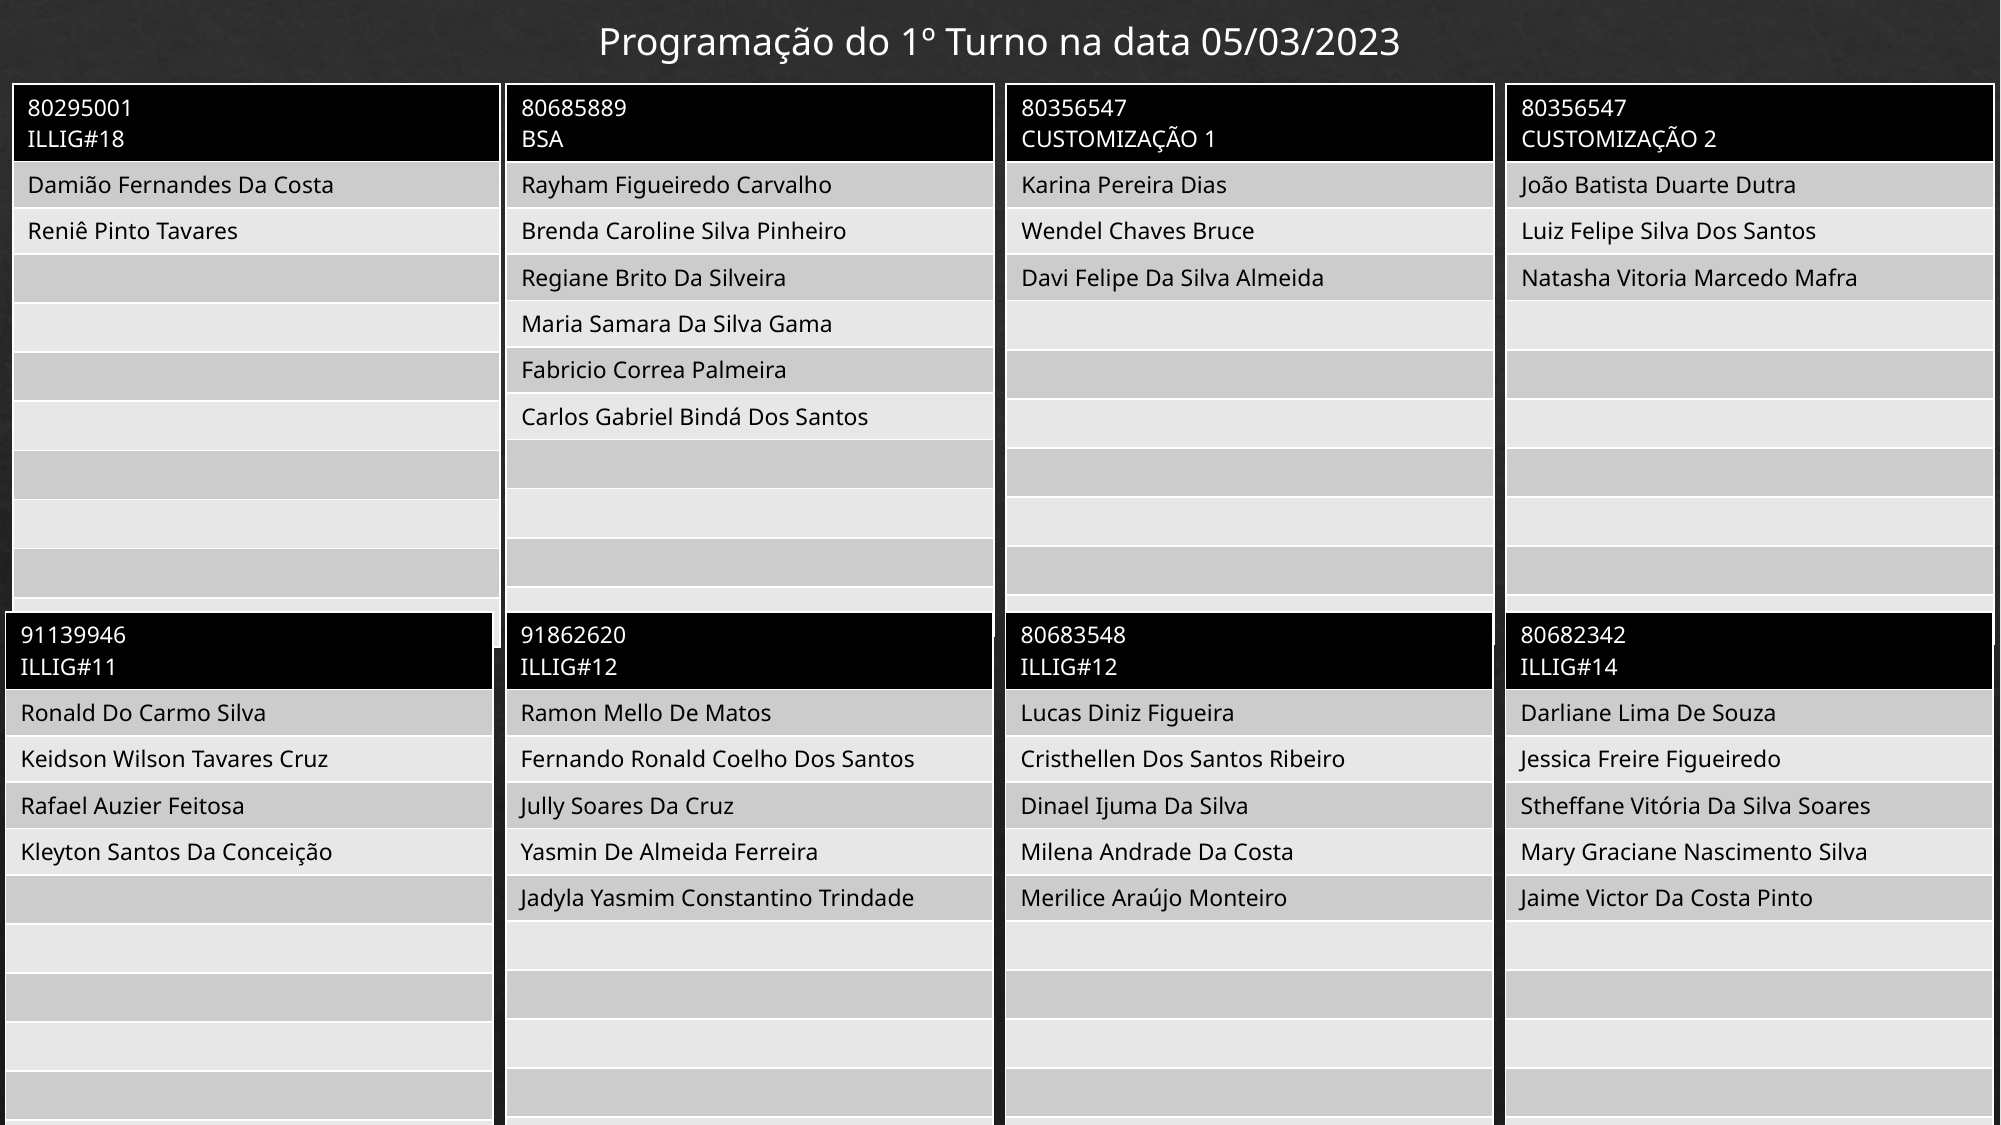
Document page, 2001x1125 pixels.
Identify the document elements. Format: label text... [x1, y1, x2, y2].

table_cell Rayham Figueiredo Carvalho [507, 163, 993, 207]
table_cell [1507, 301, 1993, 349]
table_cell [14, 304, 499, 351]
table_cell [14, 549, 499, 597]
table_cell Maria Samara Da Silva Gama [507, 301, 993, 346]
table_cell João Batista Duarte Dutra [1507, 163, 1993, 207]
table_cell Fabricio Correa Palmeira [507, 348, 993, 392]
table_cell [1007, 547, 1493, 594]
table_cell Lucas Diniz Figueira [1006, 690, 1492, 735]
table_cell [14, 402, 499, 450]
table_cell [507, 440, 993, 488]
table_cell [6, 925, 492, 972]
table_cell [1506, 922, 1992, 969]
table_cell [1007, 449, 1493, 496]
table_header 80295001 ILLIG#18 [14, 85, 499, 161]
table_header 80682342 ILLIG#14 [1506, 613, 1992, 689]
table_cell Regiane Brito Da Silveira [507, 255, 993, 300]
table_cell Luiz Felipe Silva Dos Santos [1507, 209, 1993, 253]
table_cell [507, 971, 992, 1018]
table_cell [6, 1121, 492, 1125]
table_cell Ronald Do Carmo Silva [6, 690, 492, 735]
table_cell [6, 1072, 492, 1119]
table_cell Rafael Auzier Feitosa [6, 783, 492, 828]
table_cell Milena Andrade Da Costa [1006, 829, 1492, 874]
table_cell Brenda Caroline Silva Pinheiro [507, 209, 993, 253]
table_cell [1006, 1069, 1492, 1116]
table_cell Fernando Ronald Coelho Dos Santos [507, 737, 992, 781]
table_header 91862620 ILLIG#12 [507, 613, 992, 689]
table_cell [14, 353, 499, 400]
table_cell [1507, 449, 1993, 496]
table_cell [1006, 971, 1492, 1018]
table_cell [507, 489, 993, 537]
table_cell Ramon Mello De Matos [507, 690, 992, 735]
table_header 80685889 BSA [507, 85, 993, 161]
table_cell [1506, 1118, 1992, 1125]
table_cell Cristhellen Dos Santos Ribeiro [1006, 737, 1492, 781]
table_cell [507, 922, 992, 969]
table_cell [1007, 351, 1493, 398]
table_cell Yasmin De Almeida Ferreira [507, 829, 992, 874]
table_cell [6, 876, 492, 923]
table_cell [1507, 498, 1993, 545]
table_header 80356547 CUSTOMIZAÇÃO 2 [1507, 85, 1993, 161]
table_header 80356547 CUSTOMIZAÇÃO 1 [1007, 85, 1493, 161]
table_cell Jully Soares Da Cruz [507, 783, 992, 828]
table_cell [6, 1023, 492, 1070]
table_cell [507, 588, 993, 611]
table_cell [1507, 547, 1993, 594]
table_cell [507, 1020, 992, 1067]
table_cell Jaime Victor Da Costa Pinto [1506, 876, 1992, 920]
table_cell Jadyla Yasmim Constantino Trindade [507, 876, 992, 920]
table_cell [1007, 400, 1493, 447]
table_cell Wendel Chaves Bruce [1007, 209, 1493, 253]
table_cell [1507, 351, 1993, 398]
table_cell [1506, 971, 1992, 1018]
table_cell [1506, 1069, 1992, 1116]
table_cell Karina Pereira Dias [1007, 163, 1493, 207]
table_cell Kleyton Santos Da Conceição [6, 829, 492, 874]
table_cell Keidson Wilson Tavares Cruz [6, 737, 492, 781]
table_cell Reniê Pinto Tavares [14, 209, 499, 253]
table_cell [1006, 1118, 1492, 1125]
table_cell Jessica Freire Figueiredo [1506, 737, 1992, 781]
table_cell Dinael Ijuma Da Silva [1006, 783, 1492, 828]
table_cell [6, 974, 492, 1021]
table_cell [1007, 301, 1493, 349]
table_cell [14, 451, 499, 499]
table_cell [1506, 1020, 1992, 1067]
table_cell [14, 599, 499, 646]
table_cell [1507, 400, 1993, 447]
table_cell Darliane Lima De Souza [1506, 690, 1992, 735]
table_cell [1007, 596, 1493, 611]
table_cell [507, 539, 993, 586]
table_cell [14, 500, 499, 548]
table_cell [507, 1118, 992, 1125]
table_cell [507, 1069, 992, 1116]
table_cell Damião Fernandes Da Costa [14, 162, 499, 207]
table_cell Davi Felipe Da Silva Almeida [1007, 255, 1493, 300]
table_cell Carlos Gabriel Bindá Dos Santos [507, 394, 993, 439]
table_cell Mary Graciane Nascimento Silva [1506, 829, 1992, 874]
table_cell [14, 255, 499, 302]
table_cell [1007, 498, 1493, 545]
table_cell Merilice Araújo Monteiro [1006, 876, 1492, 920]
table_cell [1507, 596, 1993, 611]
table_cell [1006, 1020, 1492, 1067]
text_box Programação do 1º Turno na data 05/03/2023 [583, 10, 1417, 71]
table_cell [1006, 922, 1492, 969]
table_cell Natasha Vitoria Marcedo Mafra [1507, 255, 1993, 300]
table_header 91139946 ILLIG#11 [6, 613, 492, 689]
table_cell Stheffane Vitória Da Silva Soares [1506, 783, 1992, 828]
table_header 80683548 ILLIG#12 [1006, 613, 1492, 689]
